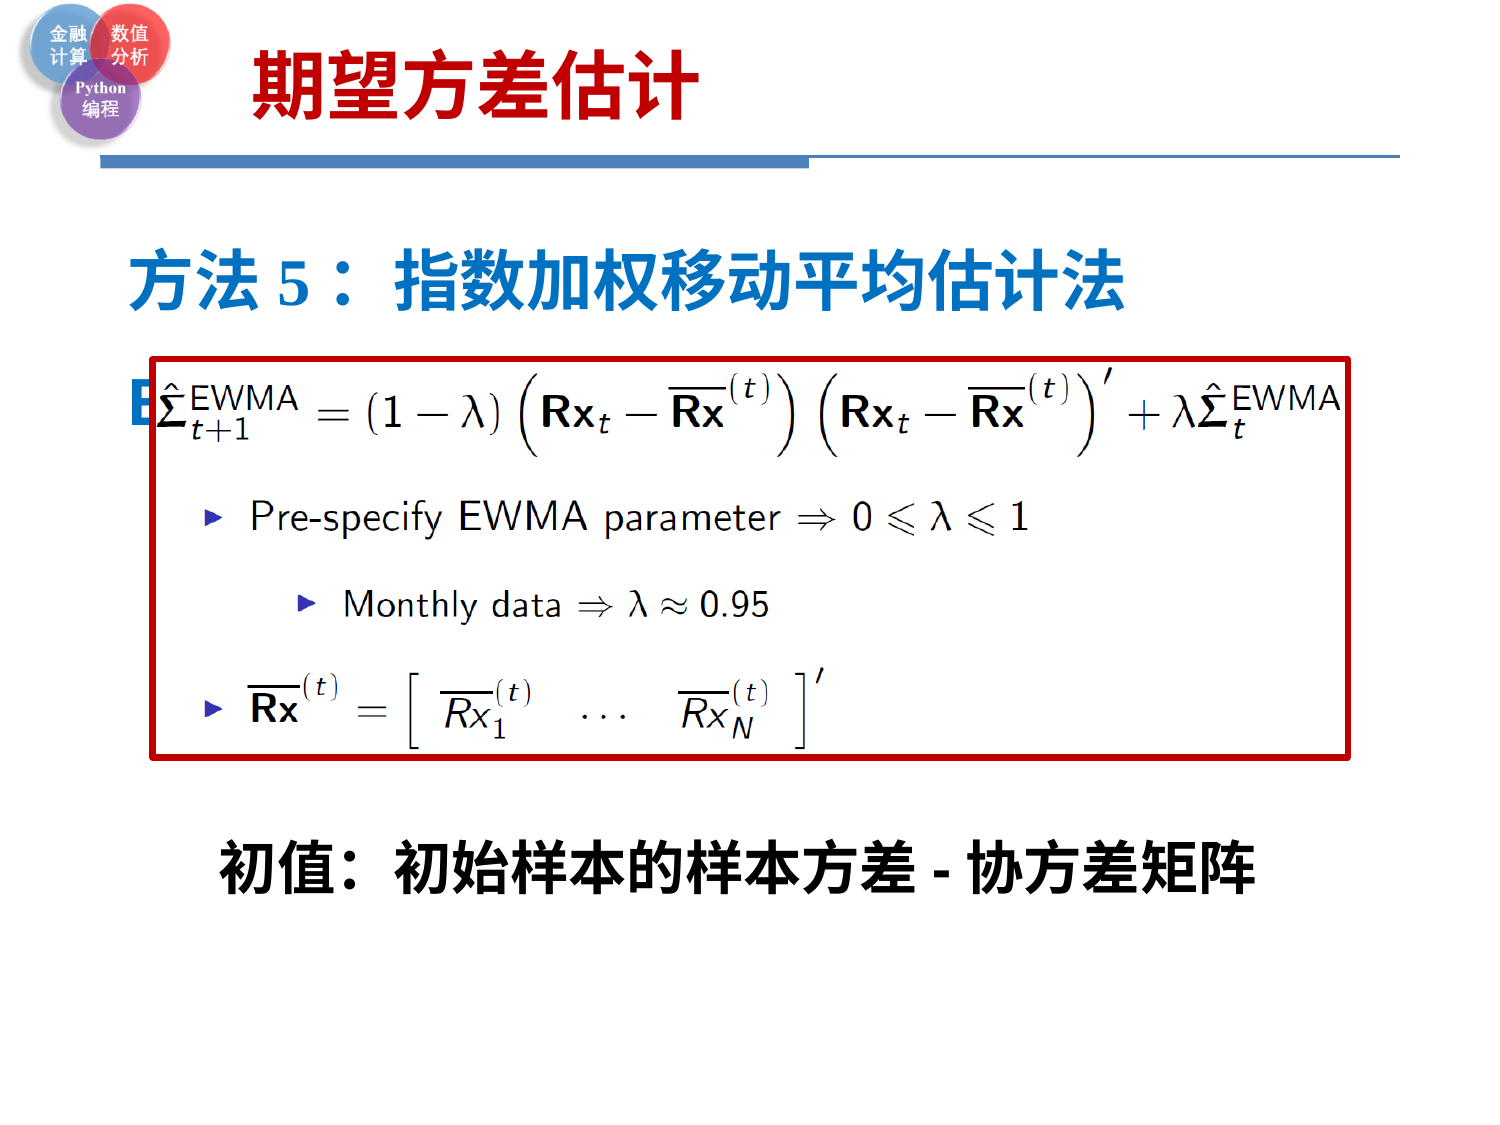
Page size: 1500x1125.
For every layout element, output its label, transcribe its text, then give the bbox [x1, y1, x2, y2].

text_box 初值：初始样本的样本方差-协方差矩阵 [175, 788, 1301, 909]
title 期望方差估计 [235, 27, 1400, 139]
text_box 方法5：指数加权移动平均估计法 EWMA [112, 191, 1363, 447]
picture [155, 362, 1345, 755]
picture [17, 0, 172, 154]
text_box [100, 156, 1400, 169]
